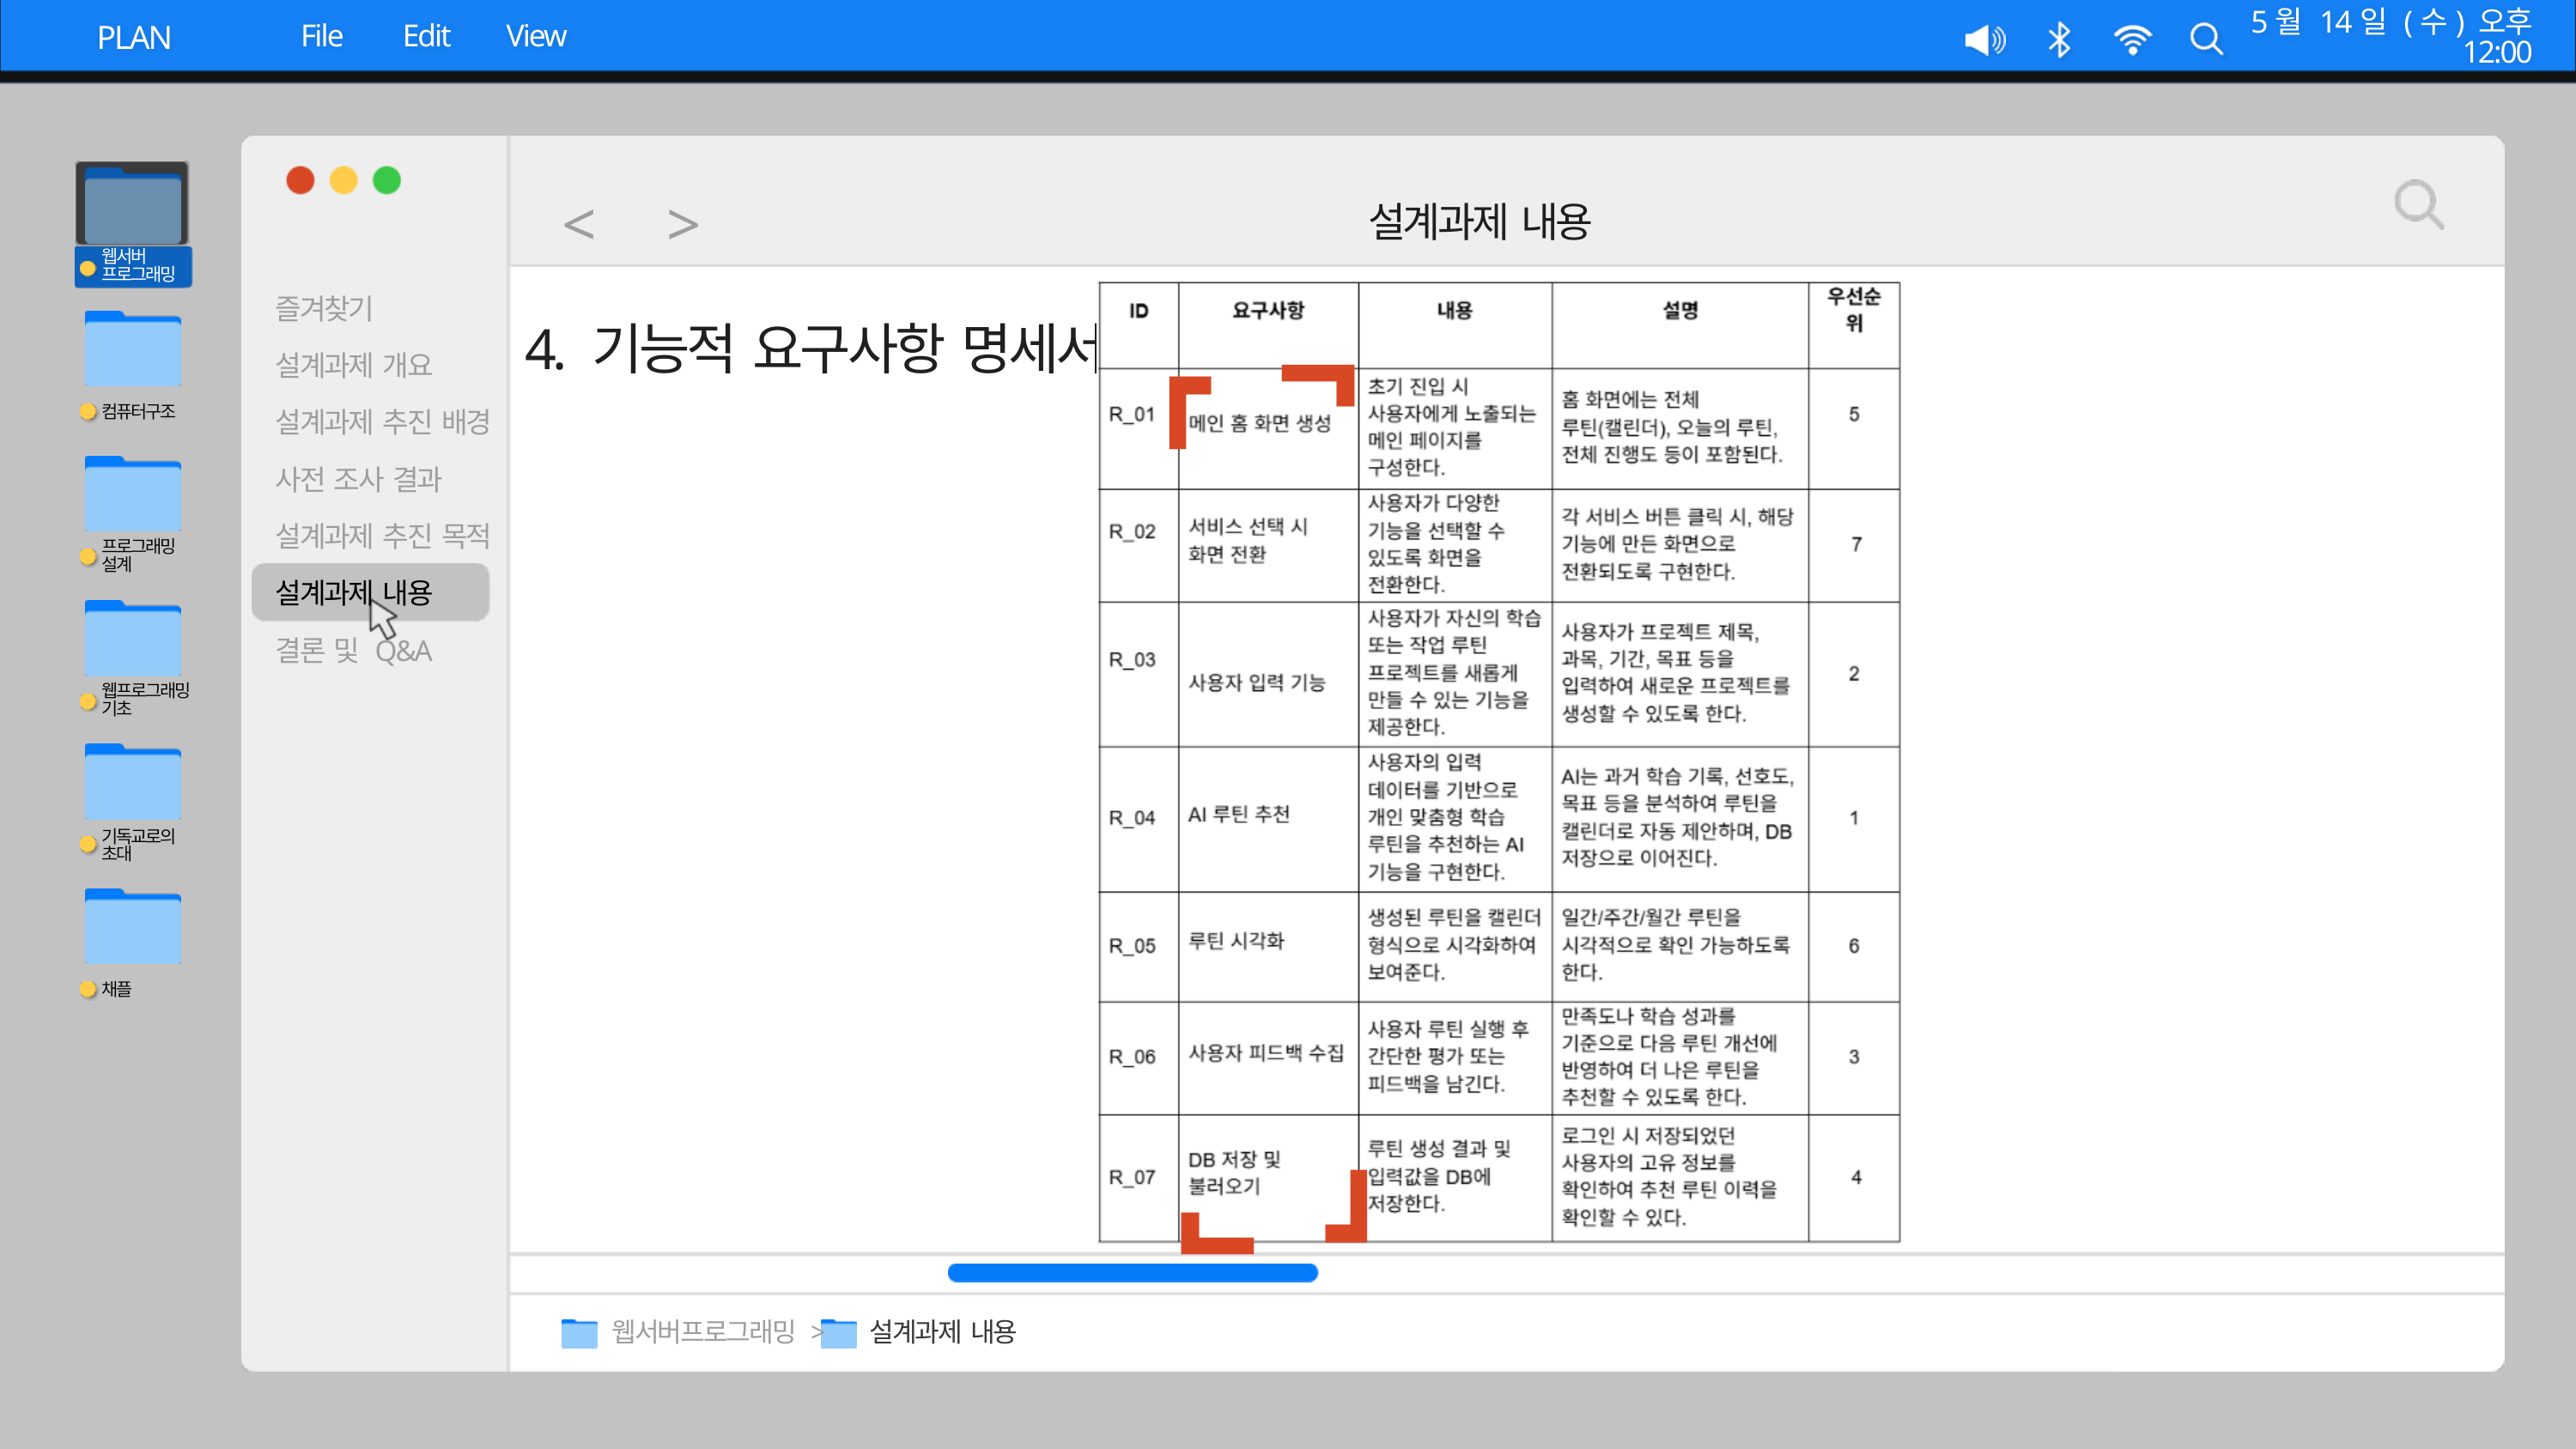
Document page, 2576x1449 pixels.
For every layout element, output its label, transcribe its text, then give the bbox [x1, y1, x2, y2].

picture [80, 694, 97, 711]
picture [85, 743, 181, 820]
picture [85, 311, 181, 387]
text_box 기독교로의 초대 [101, 826, 191, 868]
picture [80, 549, 97, 566]
picture [80, 836, 97, 853]
text_box 컴퓨터구조 [101, 400, 191, 426]
picture [0, 0, 2576, 85]
picture [85, 888, 181, 965]
text_box 웹프로그래밍기초 [101, 679, 191, 723]
picture [85, 600, 181, 676]
picture [80, 981, 97, 998]
text_box 채플 [101, 978, 191, 1003]
picture [75, 161, 194, 288]
text_box 프로그래밍 설계 [101, 536, 191, 578]
picture [85, 455, 181, 531]
picture [80, 403, 97, 421]
picture [240, 136, 2505, 1373]
